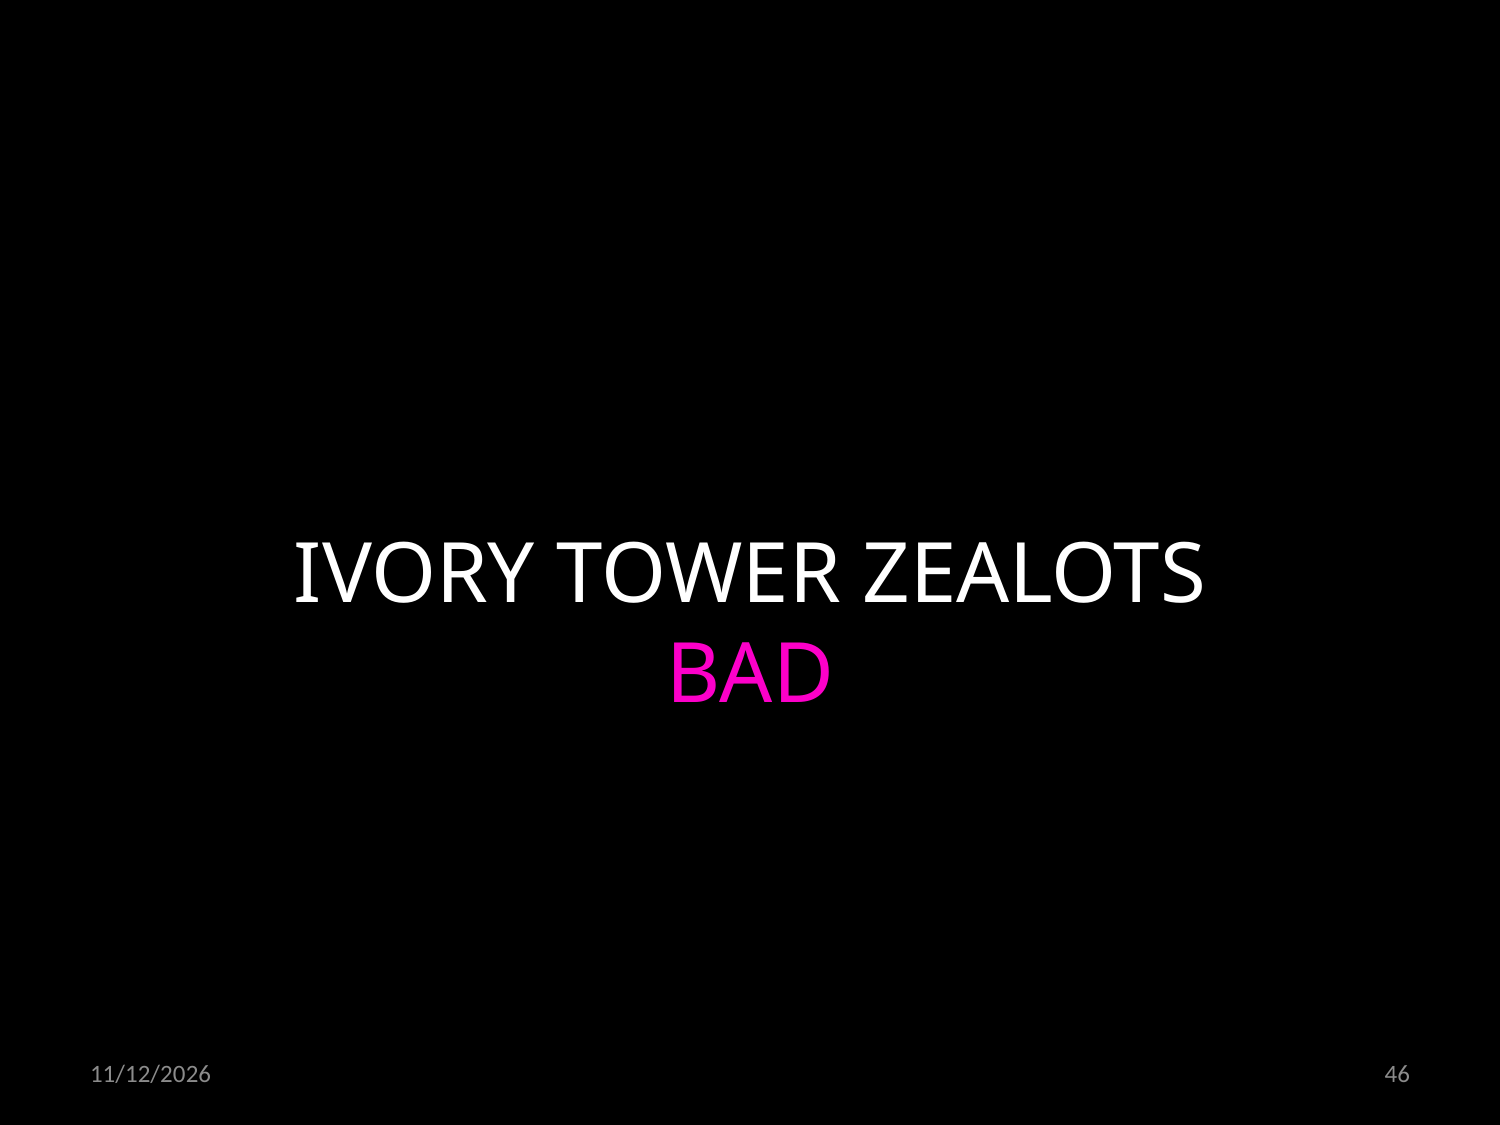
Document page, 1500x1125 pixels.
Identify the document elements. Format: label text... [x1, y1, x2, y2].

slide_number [75, 1042, 425, 1103]
slide_number 46 [1074, 1042, 1425, 1103]
list IVORY TOWER ZEALOTS BAD [0, 512, 1500, 614]
